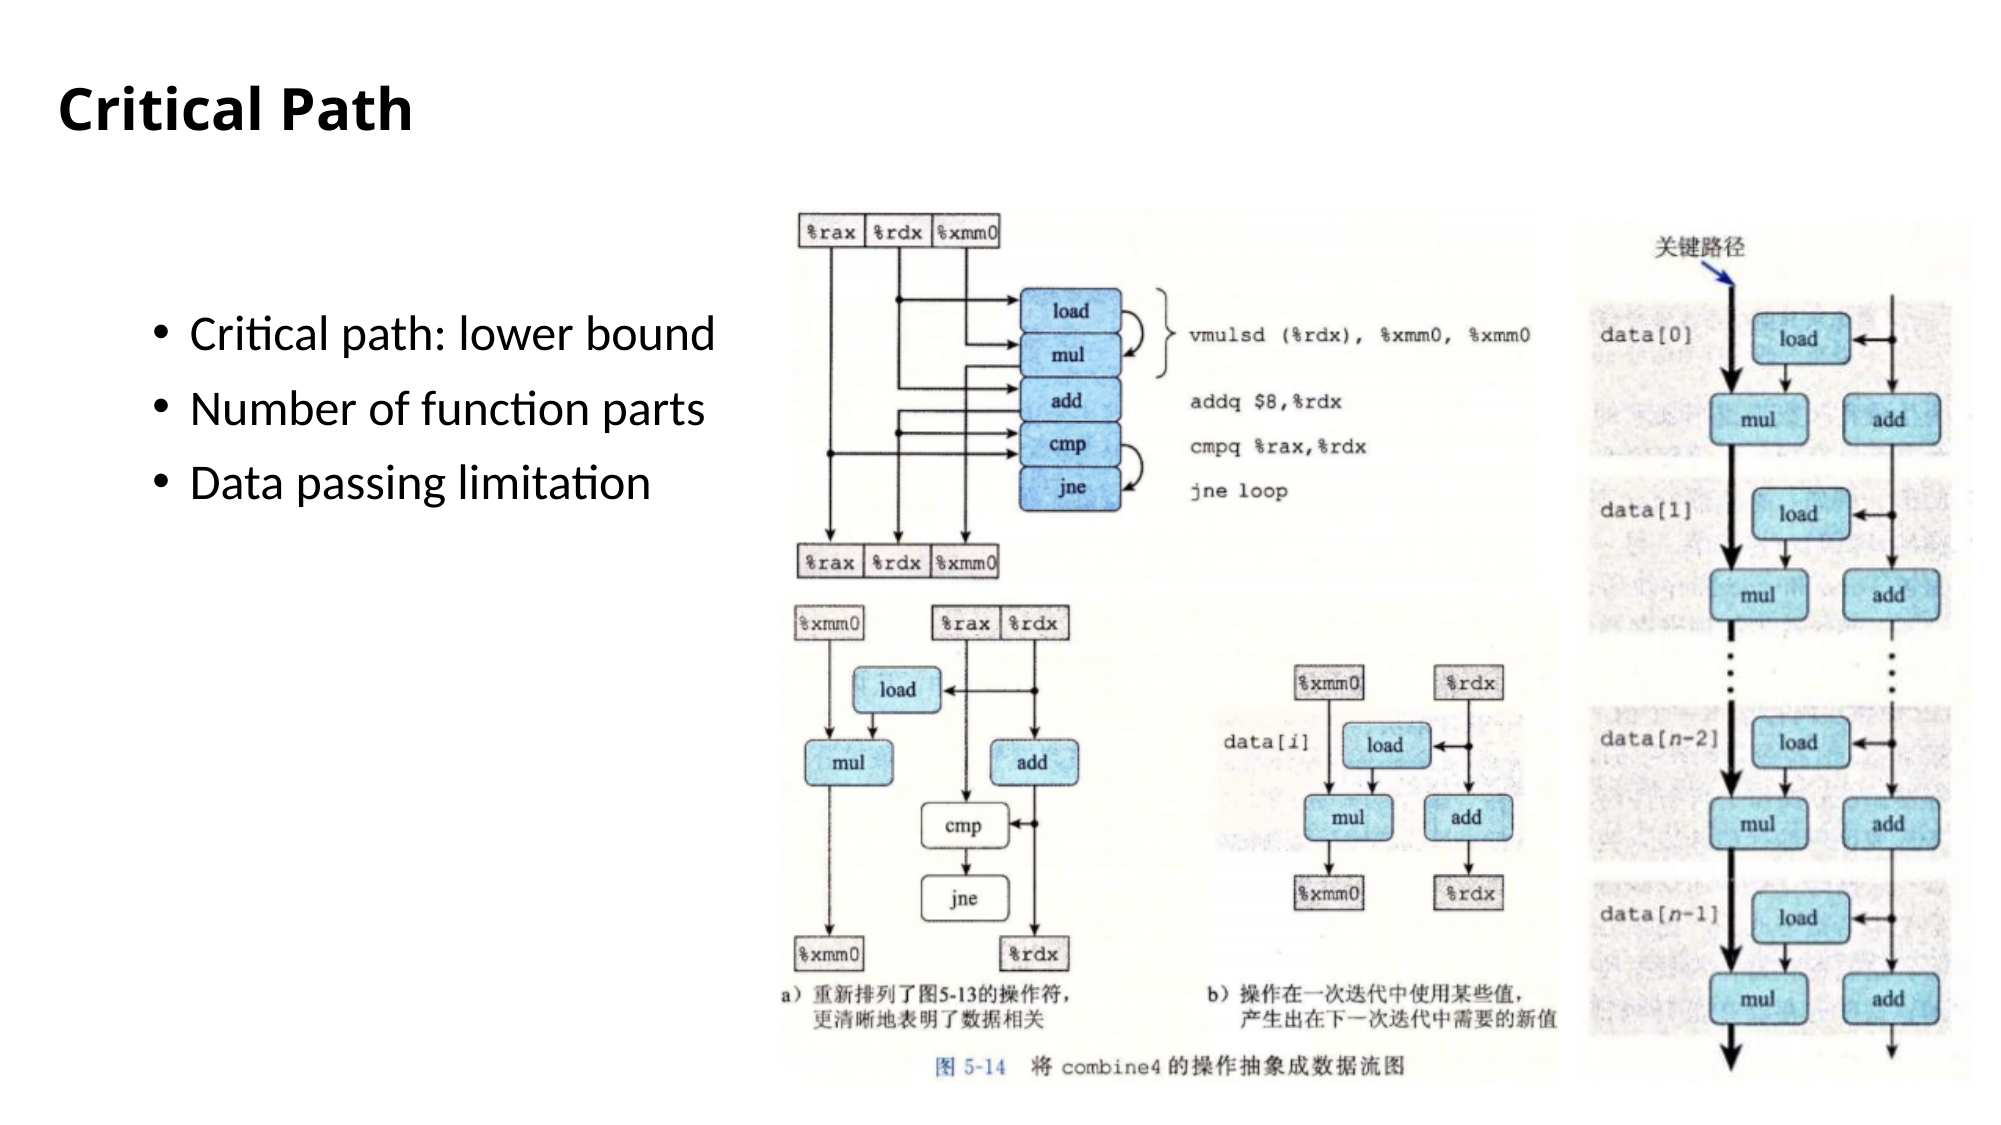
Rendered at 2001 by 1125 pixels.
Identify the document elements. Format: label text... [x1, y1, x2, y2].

text_box Critical Path [42, 64, 1518, 150]
picture [780, 597, 1559, 1083]
list Critical path: lower bound Number of function parts Data passing limitation [137, 299, 1575, 1014]
picture [791, 207, 1538, 585]
picture [1575, 222, 1973, 1082]
